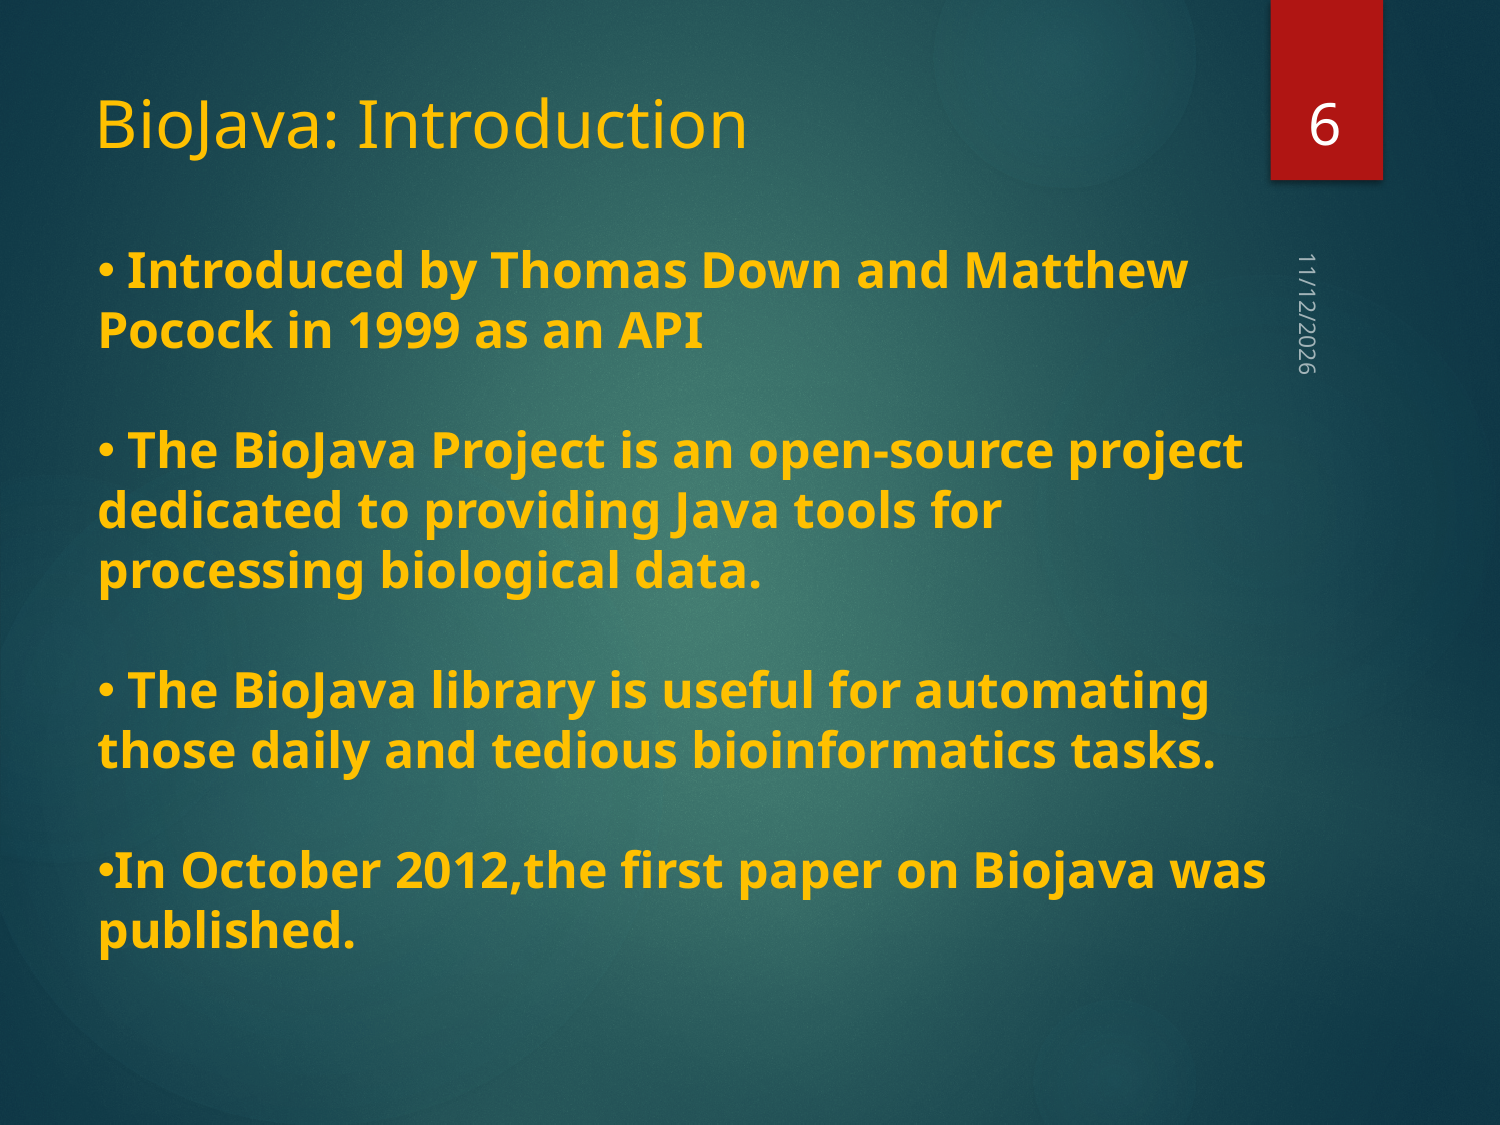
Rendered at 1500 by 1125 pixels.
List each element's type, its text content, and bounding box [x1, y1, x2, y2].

text_box Introduced by Thomas Down and Matthew Pocock in 1999 as an API The BioJava Project is an open-source project dedicated to providing Java tools for processing biological data. The BioJava library is useful for automating those daily and tedious bioinformatics tasks. In October 2012,the first paper on Biojava was published. [82, 231, 1283, 1027]
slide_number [1292, 237, 1330, 400]
slide_number 6 [1273, 48, 1378, 175]
title BioJava: Introduction [79, 74, 1237, 304]
